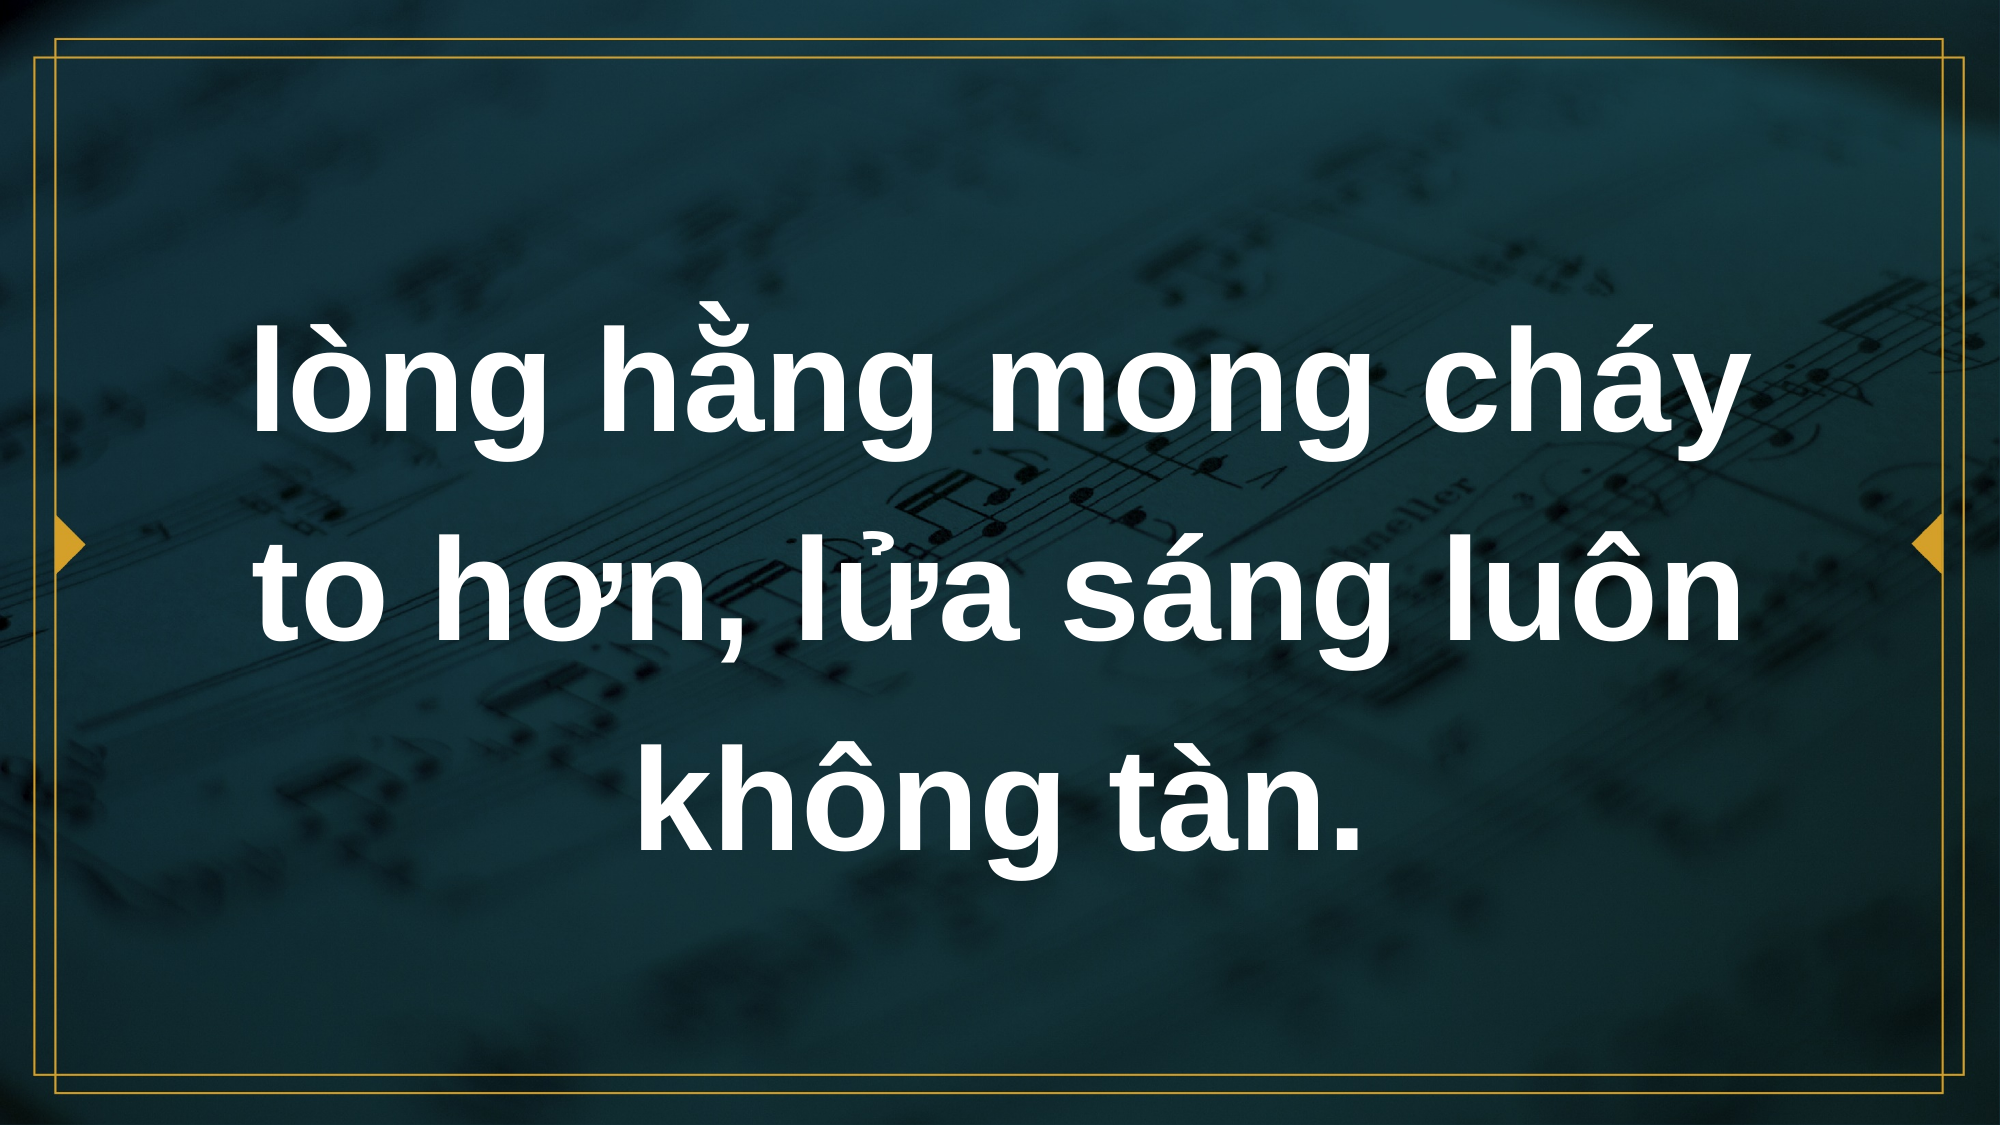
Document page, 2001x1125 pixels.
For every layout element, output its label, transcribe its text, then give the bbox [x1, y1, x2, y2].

title lòng hằng mong cháy to hơn, lửa sáng luôn không tàn. [55, 53, 1945, 1077]
picture [0, 0, 2000, 1125]
